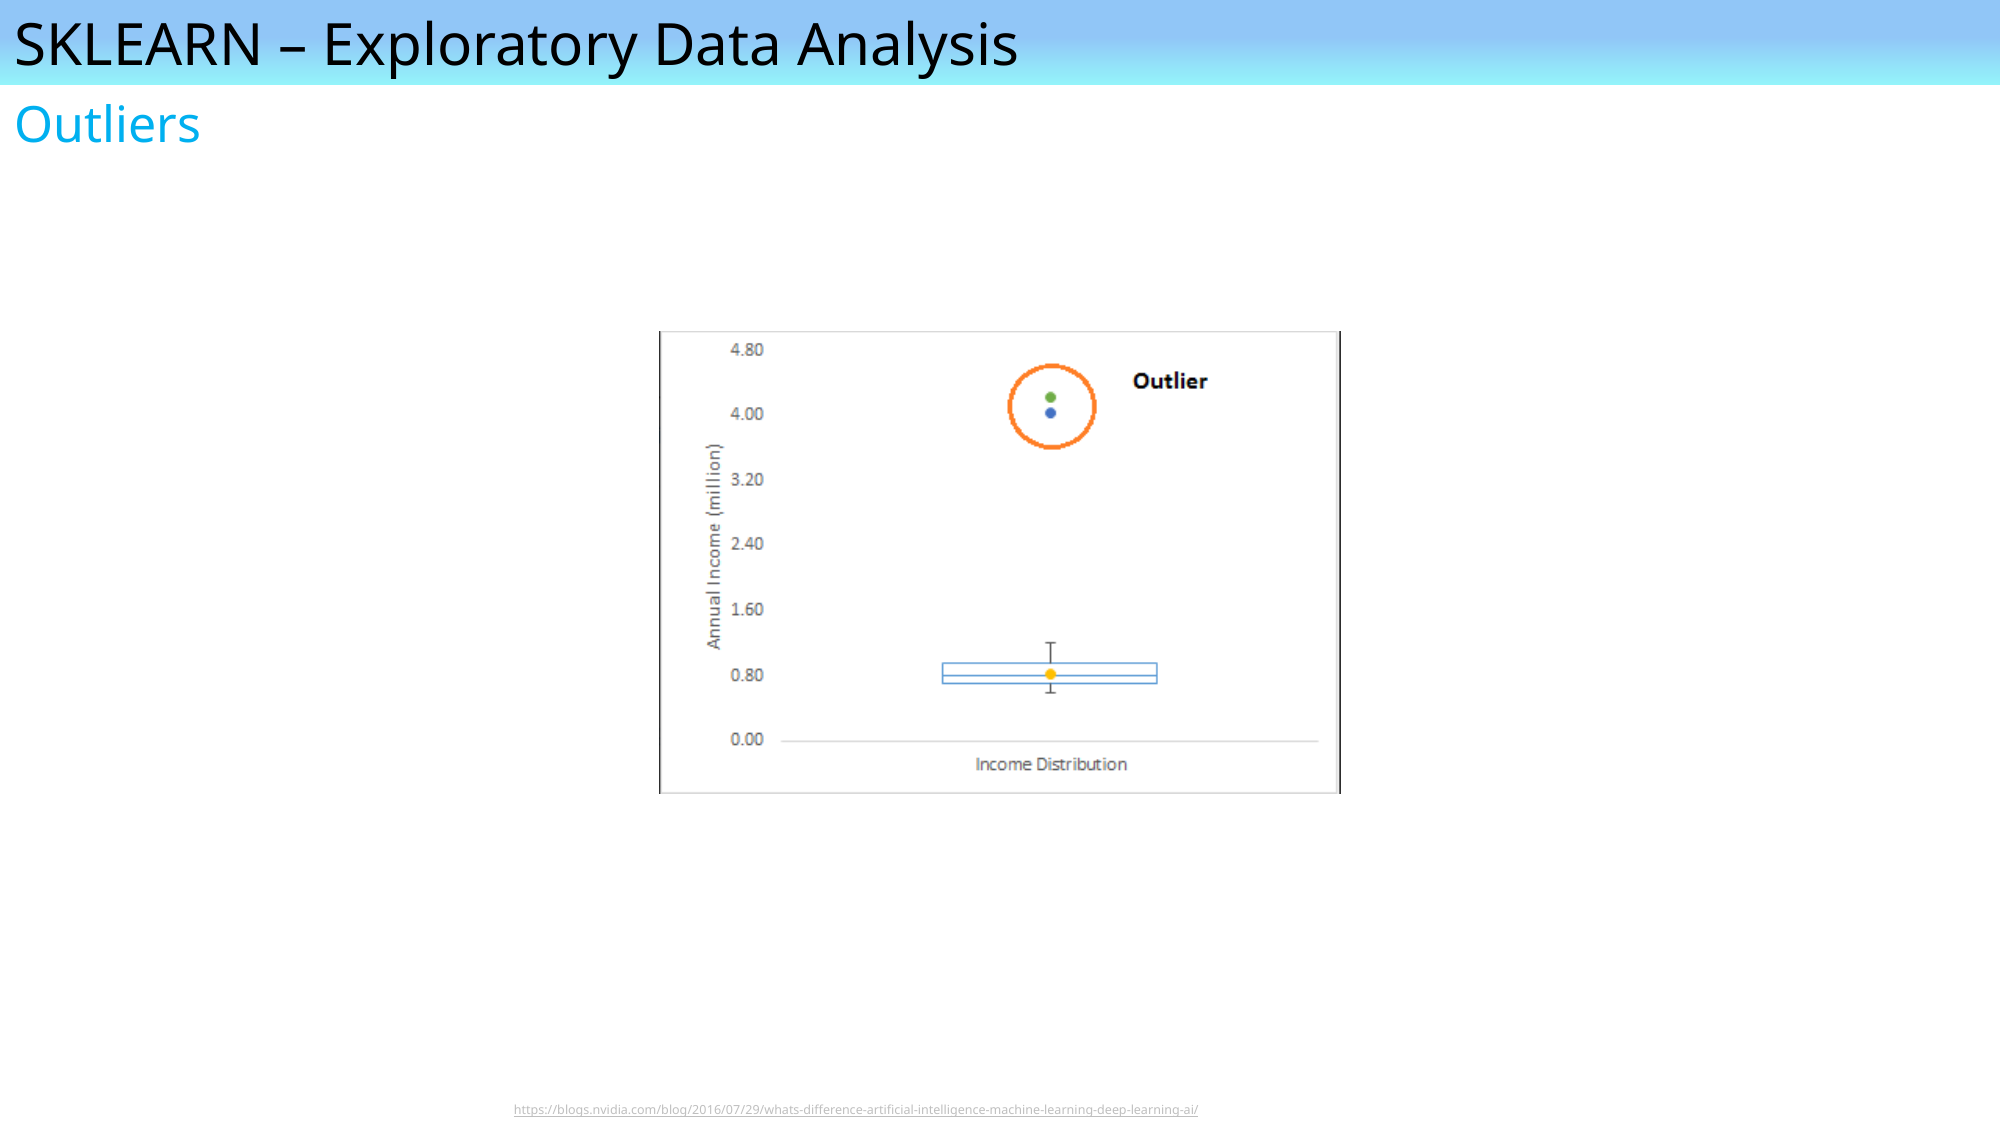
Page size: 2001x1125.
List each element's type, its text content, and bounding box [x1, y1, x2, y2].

text_box Outliers [0, 85, 1011, 160]
picture [659, 331, 1341, 794]
text_box SKLEARN – Exploratory Data Analysis [0, 0, 2000, 85]
text_box https://blogs.nvidia.com/blog/2016/07/29/whats-difference-artificial-intelligence-machine-learning-deep-learning-ai/ [499, 1094, 1500, 1125]
